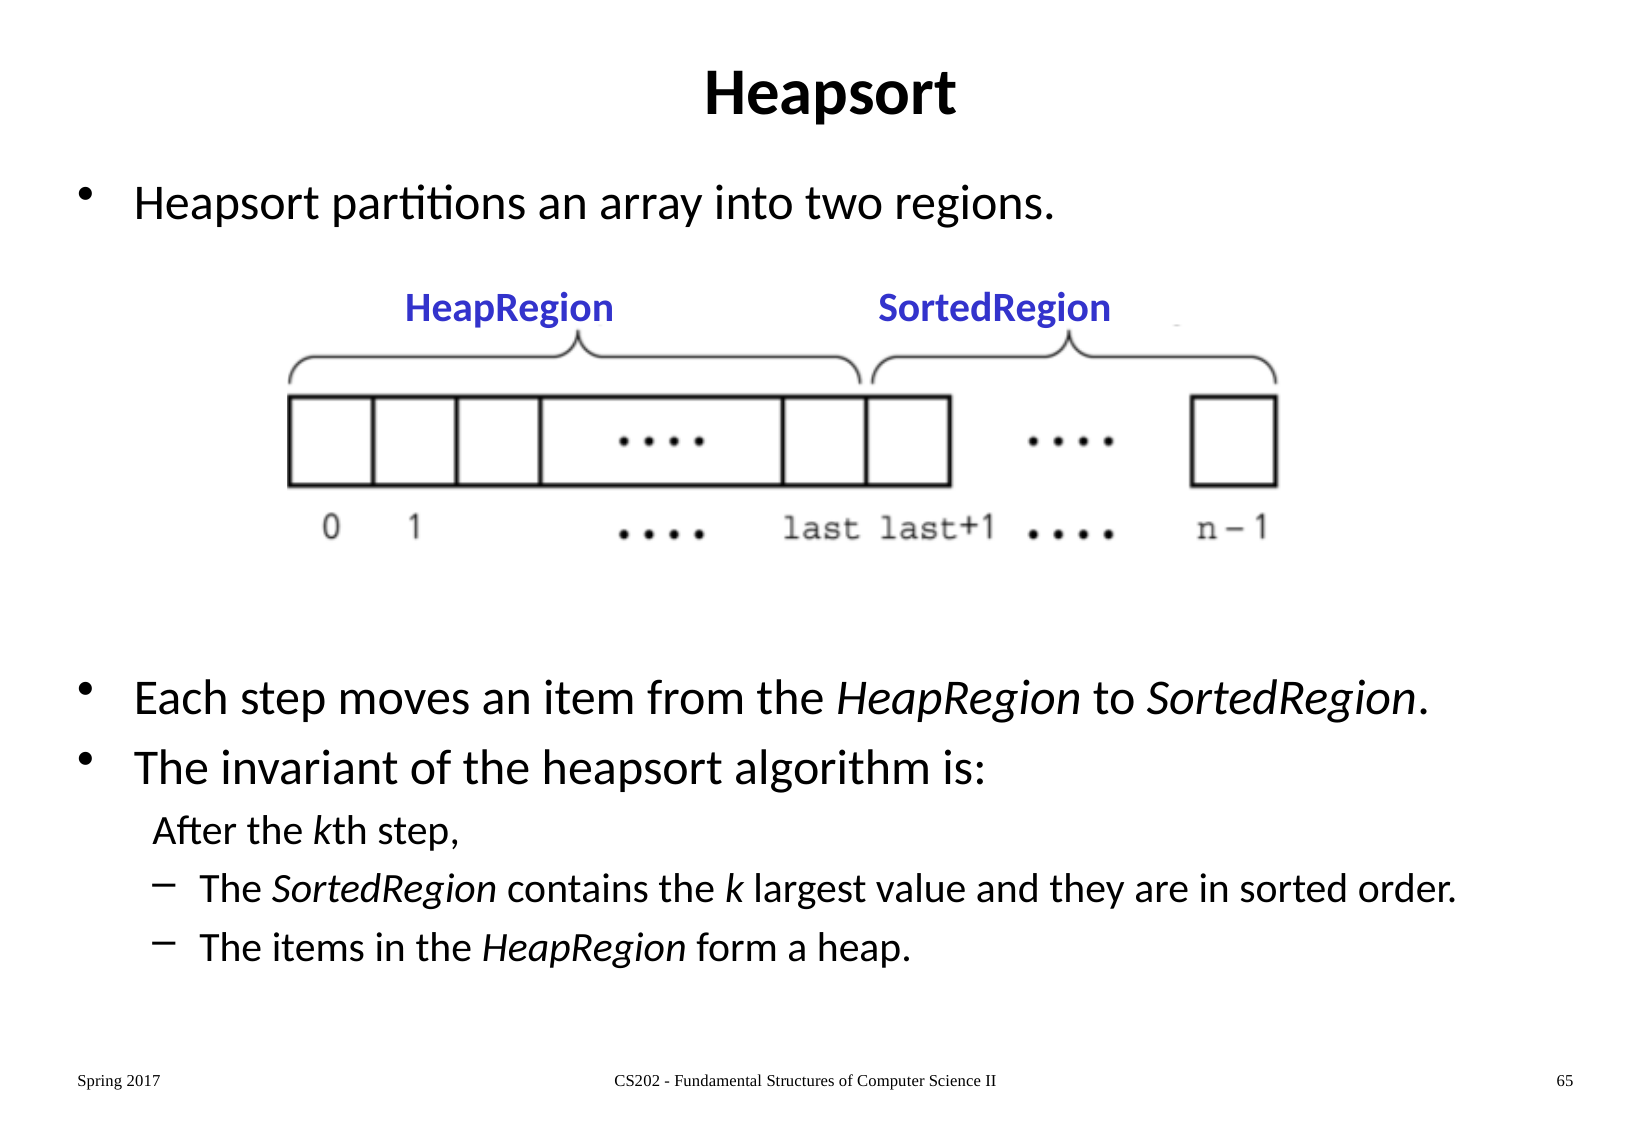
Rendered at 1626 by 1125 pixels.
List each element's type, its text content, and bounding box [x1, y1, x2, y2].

list Heapsort partitions an array into two regions. Each step moves an item from the HeapRegion to SortedRegion. The invariant of the heapsort algorithm is: After the kth step, The SortedRegion contains the k largest value and they are in sorted order. The items in the HeapRegion form a heap. [62, 162, 1588, 1038]
slide_number 65 [1249, 1062, 1589, 1101]
title Heapsort [62, 24, 1600, 150]
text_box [287, 271, 1288, 551]
footer CS202 - Fundamental Structures of Computer Science II [500, 1062, 1111, 1101]
slide_number Spring 2017 [62, 1062, 402, 1101]
